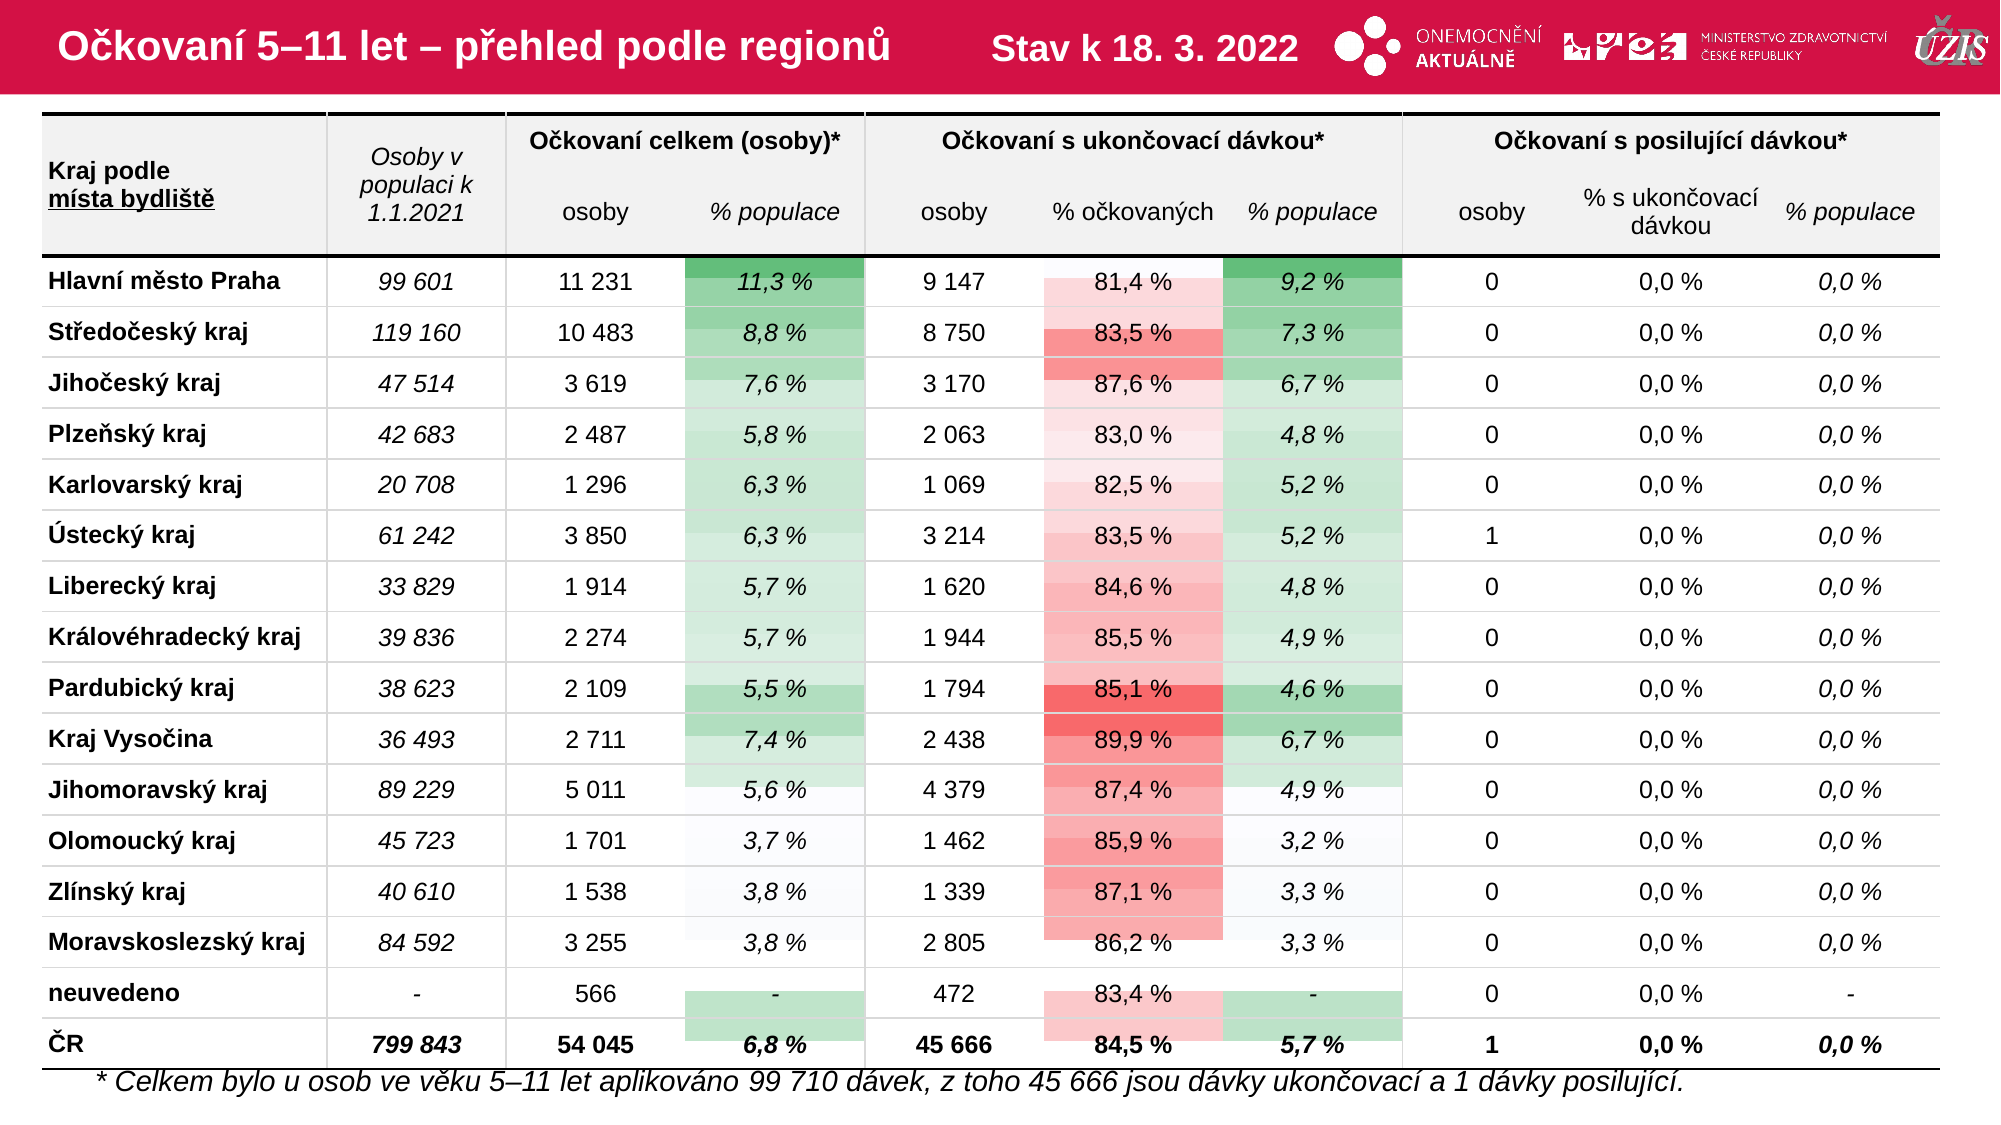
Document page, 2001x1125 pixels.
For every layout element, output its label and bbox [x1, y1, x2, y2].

table_cell [1403, 968, 1940, 1017]
table_cell [328, 917, 505, 967]
table_cell [1403, 816, 1940, 865]
table_cell [328, 714, 505, 763]
table_cell [507, 409, 864, 458]
table_cell [42, 307, 326, 356]
table_cell [507, 663, 864, 712]
table_cell [328, 562, 505, 611]
table_cell [866, 968, 1402, 1017]
table_cell [328, 867, 505, 916]
table_cell [866, 511, 1402, 560]
table_cell [866, 663, 1402, 712]
table_cell [42, 968, 326, 1017]
table_cell [507, 358, 864, 407]
table_cell [866, 258, 1402, 306]
table_cell [507, 307, 864, 356]
table_cell [866, 867, 1402, 916]
table_cell [328, 511, 505, 560]
table_cell [866, 460, 1402, 509]
table_cell [1403, 714, 1940, 763]
table_cell [507, 968, 864, 1017]
table_header [507, 116, 864, 166]
table_cell [507, 867, 864, 916]
table_cell [42, 867, 326, 916]
table_cell [866, 917, 1402, 967]
table_cell [507, 460, 864, 509]
table_cell [507, 258, 864, 306]
table_cell [1403, 562, 1940, 611]
table_cell [1403, 663, 1940, 712]
table_cell [866, 714, 1402, 763]
table_header [866, 116, 1402, 166]
table_cell [866, 562, 1402, 611]
table_cell [866, 612, 1402, 661]
table_cell [328, 358, 505, 407]
table_cell [1403, 612, 1940, 661]
title [42, 0, 1262, 95]
table_cell [42, 765, 326, 814]
table_cell [328, 612, 505, 661]
table_cell [1403, 460, 1940, 509]
table_cell [328, 258, 505, 306]
table_cell [507, 511, 864, 560]
table_cell [507, 917, 864, 967]
table_cell [42, 562, 326, 611]
picture [1421, 16, 1542, 76]
table_cell [866, 409, 1402, 458]
table_cell [42, 460, 326, 509]
table_cell [1403, 511, 1940, 560]
table_cell [328, 765, 505, 814]
table_header [42, 116, 326, 254]
table_cell [507, 166, 864, 254]
table_cell [866, 1019, 1402, 1068]
table_cell [507, 816, 864, 865]
table_cell [42, 358, 326, 407]
table_header [1403, 116, 1940, 166]
table_cell [866, 166, 1402, 254]
table_cell [507, 714, 864, 763]
table_cell [42, 409, 326, 458]
table_cell [42, 511, 326, 560]
table_cell [42, 1019, 326, 1068]
text_box [976, 16, 1421, 77]
table_cell [42, 612, 326, 661]
table_cell [1403, 166, 1940, 254]
table_cell [507, 612, 864, 661]
table_cell [42, 663, 326, 712]
table_cell [328, 1019, 505, 1068]
table_cell [866, 307, 1402, 356]
table_cell [1403, 409, 1940, 458]
table_cell [1403, 867, 1940, 916]
table_cell [42, 258, 326, 306]
table_cell [328, 307, 505, 356]
table_cell [328, 663, 505, 712]
table_cell [866, 358, 1402, 407]
table_cell [42, 816, 326, 865]
table_cell [507, 1019, 864, 1068]
picture [1563, 31, 1888, 60]
table_cell [1403, 765, 1940, 814]
table_header [328, 116, 505, 254]
text_box [80, 1070, 1871, 1105]
table_cell [328, 816, 505, 865]
table_cell [1403, 1019, 1940, 1068]
table_cell [507, 765, 864, 814]
table_cell [328, 409, 505, 458]
table_cell [1403, 358, 1940, 407]
table_cell [1403, 307, 1940, 356]
table_cell [507, 562, 864, 611]
table_cell [1403, 917, 1940, 967]
table_cell [866, 816, 1402, 865]
picture [1915, 15, 1989, 66]
table_cell [42, 917, 326, 967]
table_cell [328, 968, 505, 1017]
table_cell [42, 714, 326, 763]
table_cell [866, 765, 1402, 814]
table_cell [1403, 258, 1940, 306]
table_cell [328, 460, 505, 509]
